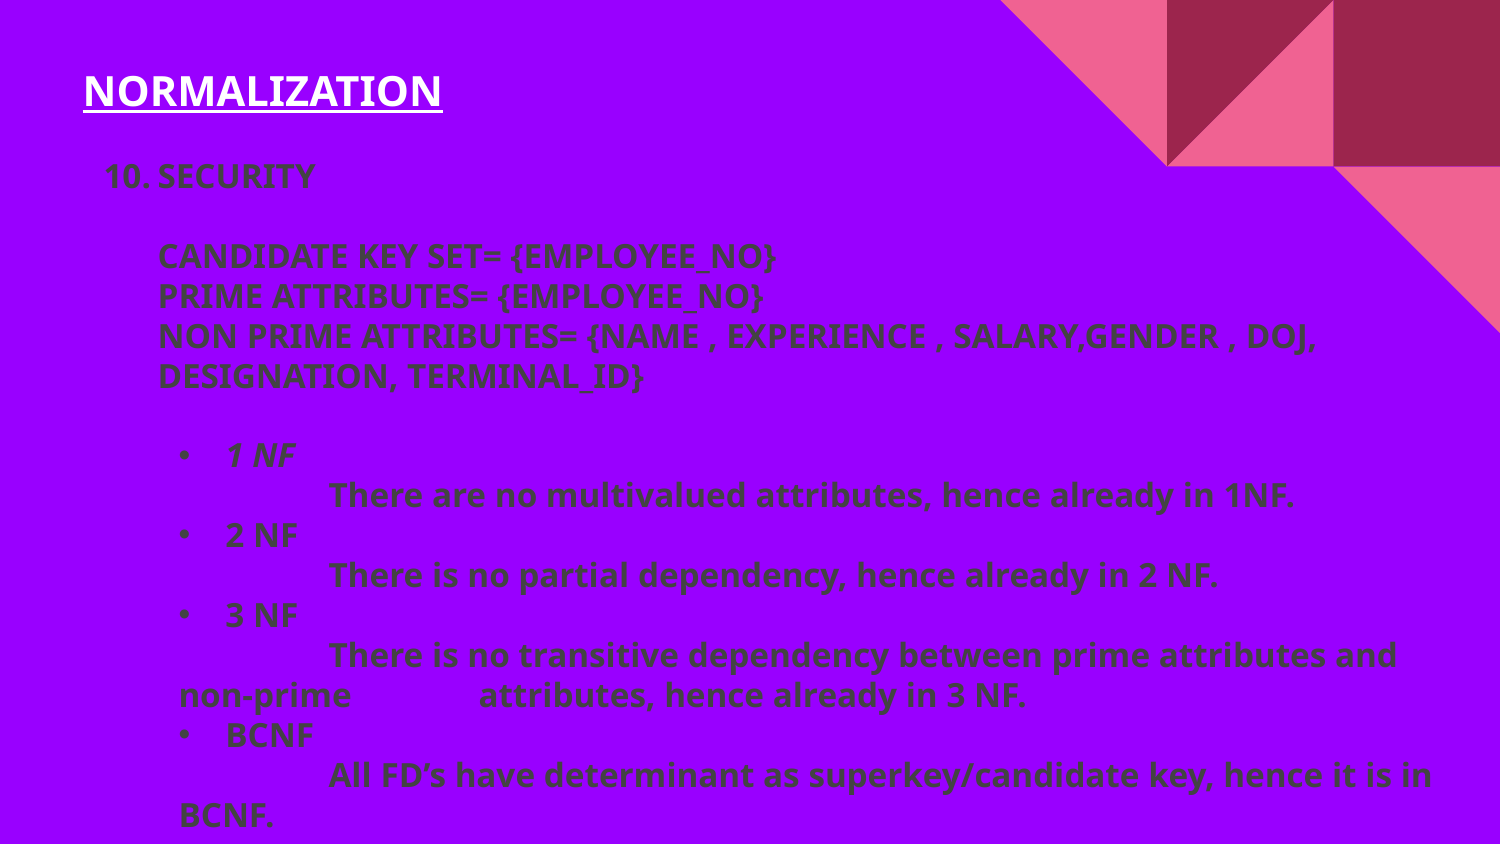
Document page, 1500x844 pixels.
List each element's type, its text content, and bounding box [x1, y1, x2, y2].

text_box NORMALIZATION SECURITY CANDIDATE KEY SET= {EMPLOYEE_NO} PRIME ATTRIBUTES= {EMPLOYEE_NO} NON PRIME ATTRIBUTES= {NAME , EXPERIENCE , SALARY,GENDER , DOJ, DESIGNATION, TERMINAL_ID} 1 NF There are no multivalued attributes, hence already in 1NF. 2 NF There is no partial dependency, hence already in 2 NF. 3 NF There is no transitive dependency between prime attributes and non-prime attributes, hence already in 3 NF. BCNF All FD’s have determinant as superkey/candidate key, hence it is in BCNF. [67, 50, 1466, 844]
